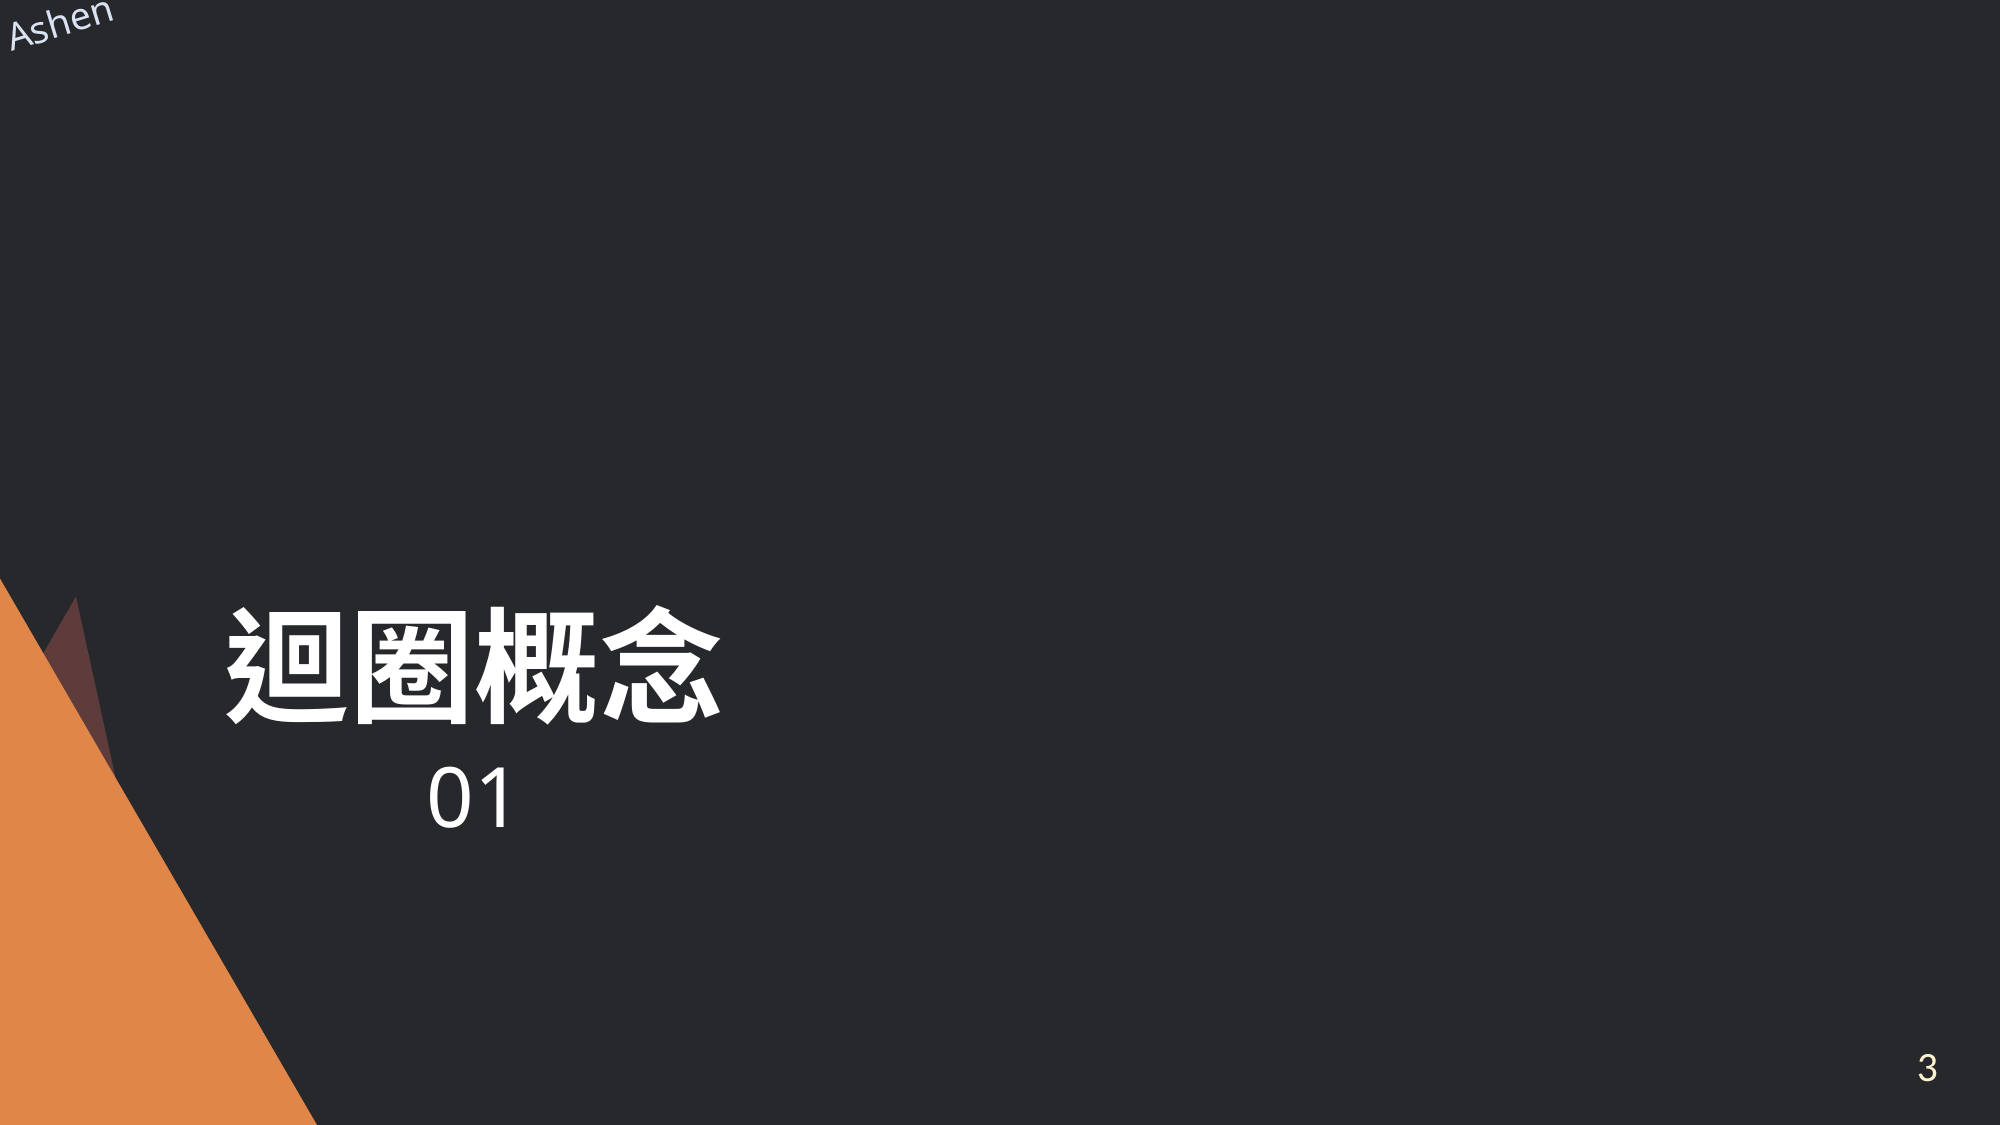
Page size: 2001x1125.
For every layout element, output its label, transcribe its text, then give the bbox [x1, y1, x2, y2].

text_box 3 [1503, 1034, 1954, 1095]
list 01 [344, 748, 604, 834]
title 迴圈概念 [174, 552, 774, 749]
